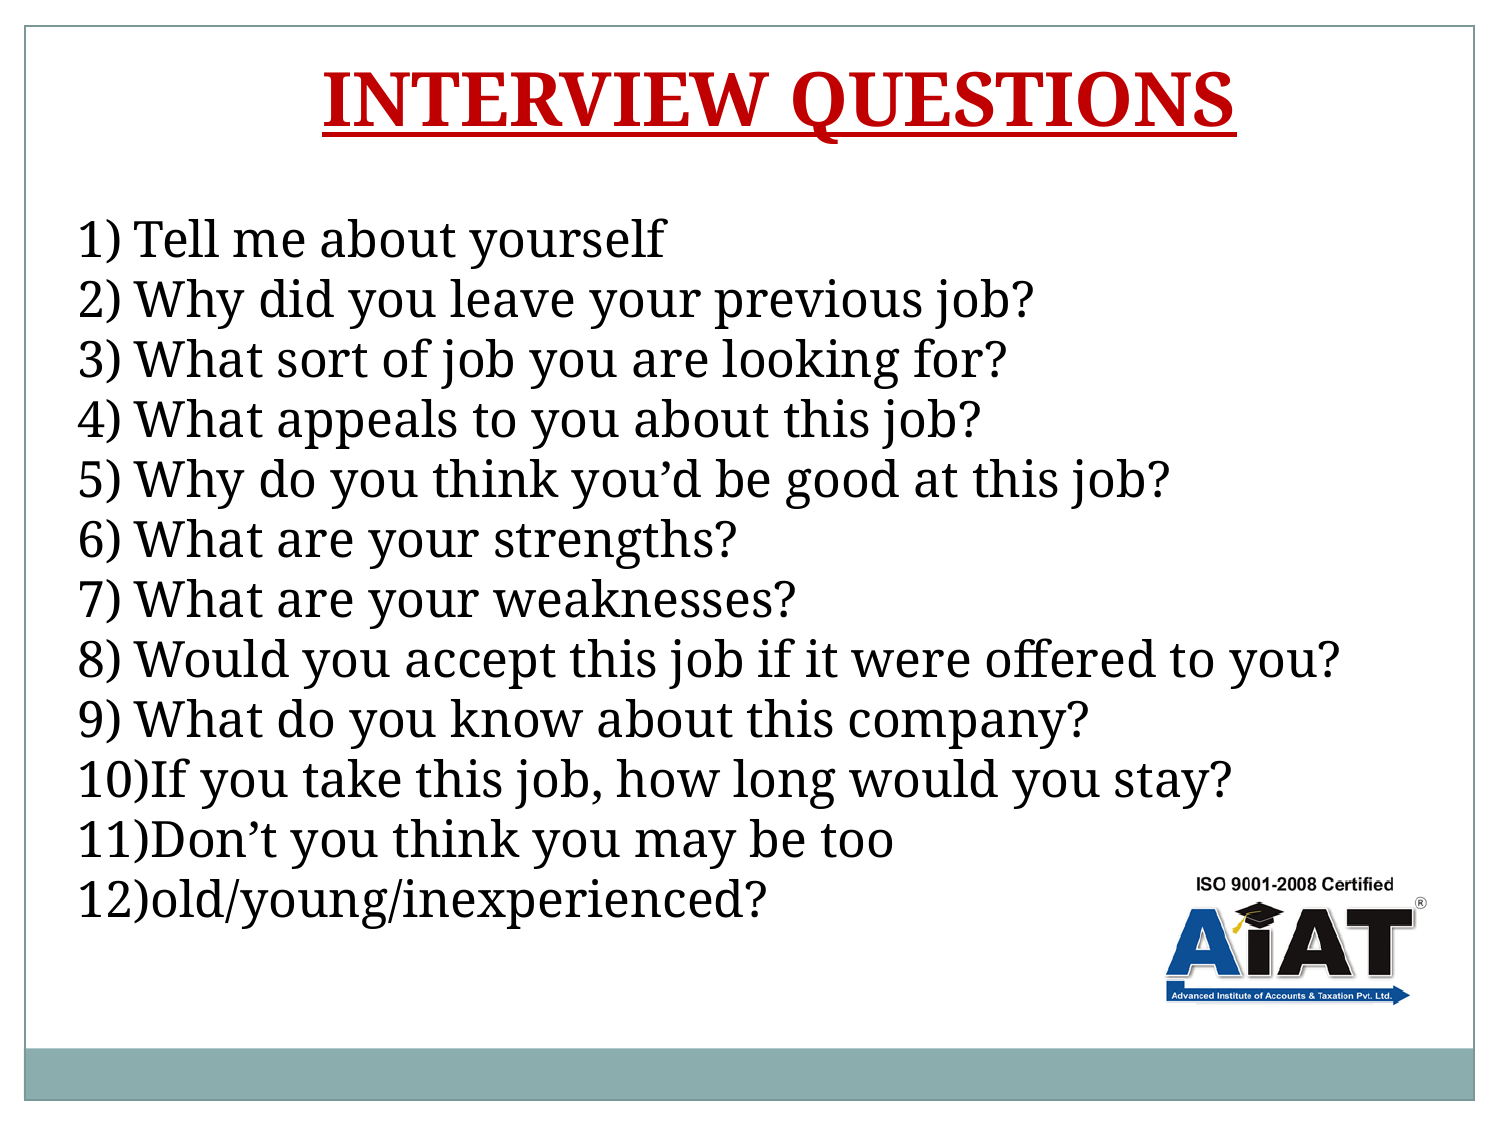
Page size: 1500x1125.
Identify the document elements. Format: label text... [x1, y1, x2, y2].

text_box Tell me about yourself Why did you leave your previous job? What sort of job you are looking for? What appeals to you about this job? Why do you think you’d be good at this job? What are your strengths? What are your weaknesses? Would you accept this job if it were offered to you? What do you know about this company? If you take this job, how long would you stay? Don’t you think you may be too old/young/inexperienced? [62, 199, 1425, 935]
picture [1152, 860, 1441, 1025]
text_box INTERVIEW QUESTIONS [307, 43, 1252, 149]
